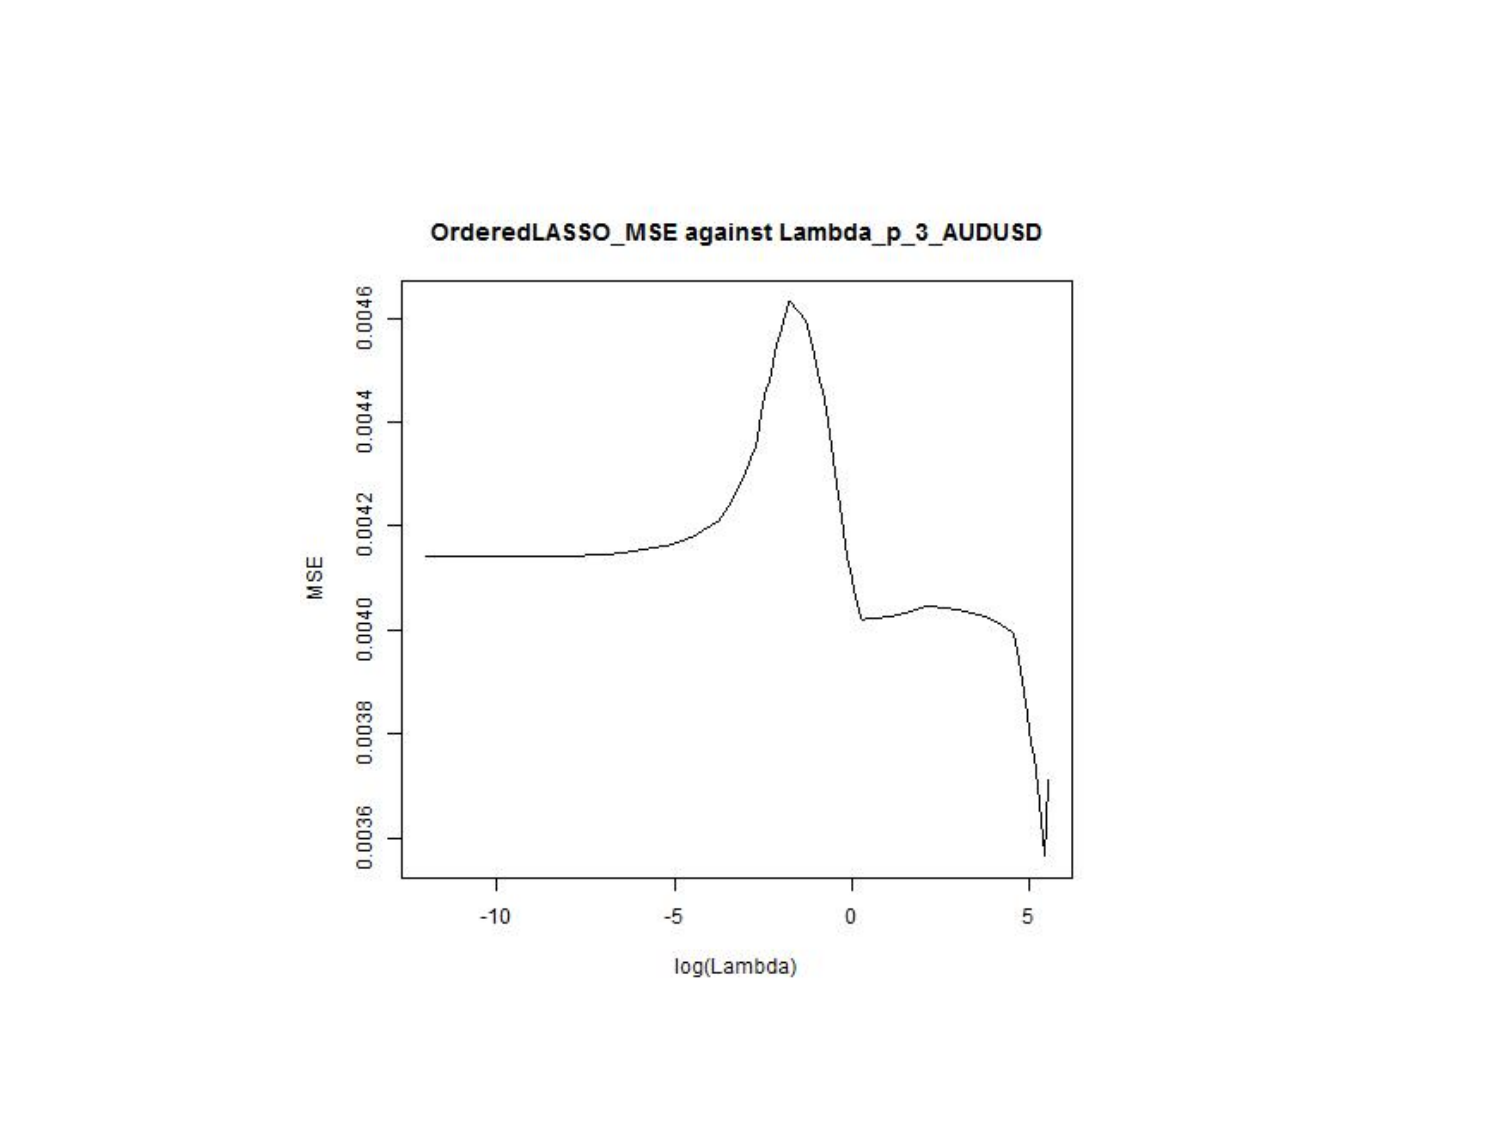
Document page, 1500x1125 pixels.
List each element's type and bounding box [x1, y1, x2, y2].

picture [299, 179, 1126, 1006]
